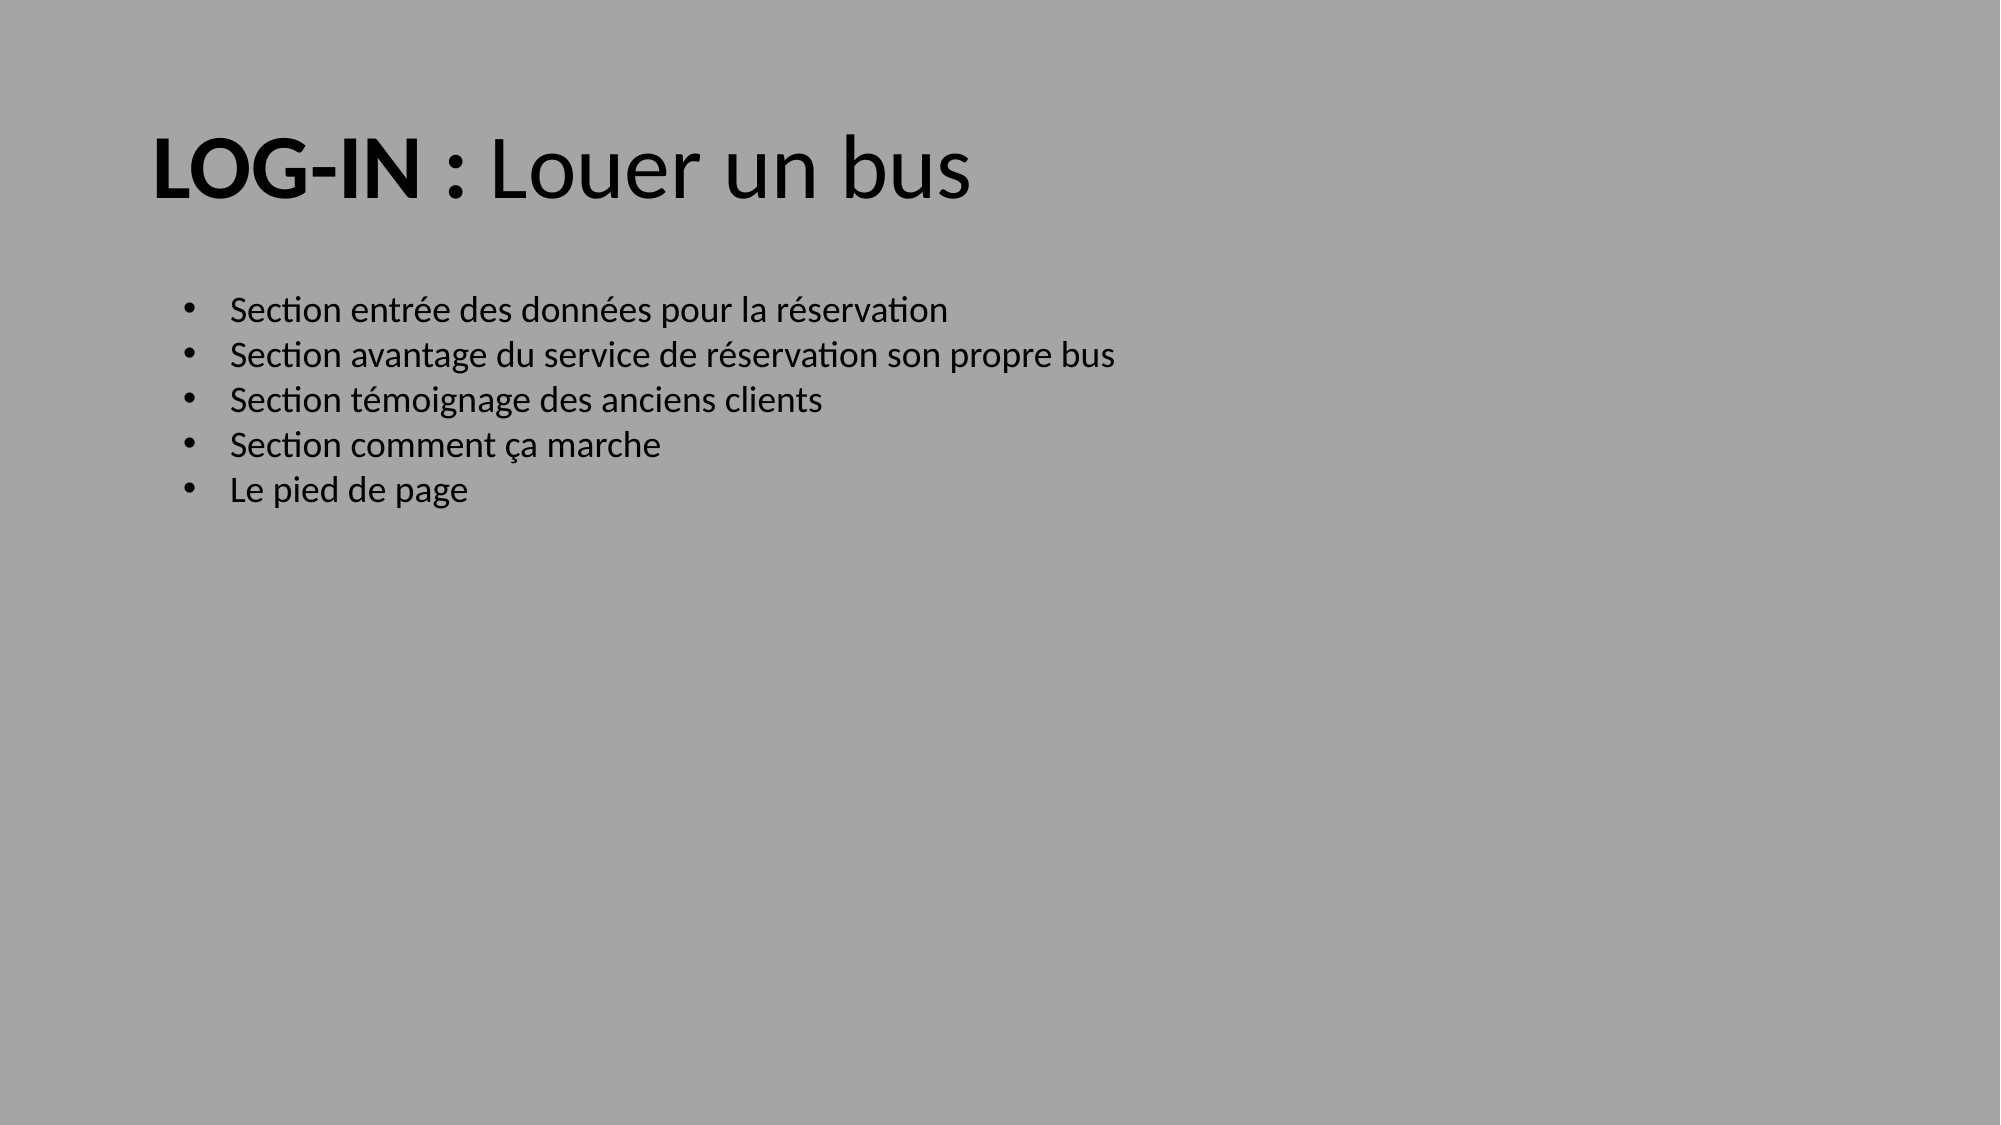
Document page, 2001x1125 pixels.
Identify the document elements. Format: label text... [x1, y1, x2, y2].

title LOG-IN : Louer un bus [137, 59, 1973, 278]
text_box Section entrée des données pour la réservation Section avantage du service de réservation son propre bus Section témoignage des anciens clients Section comment ça marche Le pied de page [168, 277, 1895, 517]
